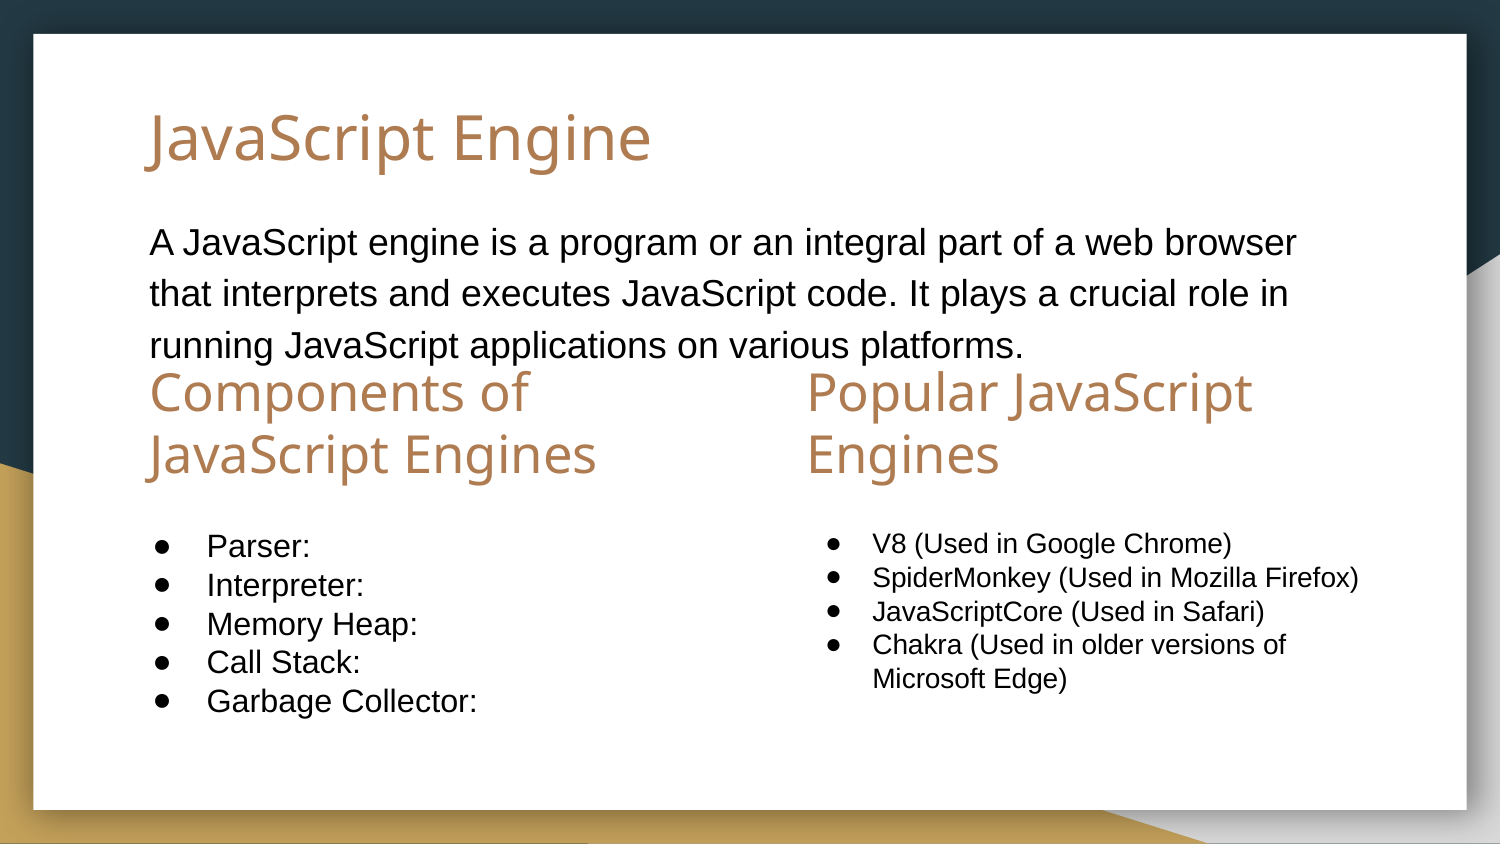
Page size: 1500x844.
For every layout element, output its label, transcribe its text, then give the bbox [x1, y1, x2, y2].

title Components of JavaScript Engines [134, 343, 739, 501]
title Popular JavaScript Engines [791, 343, 1396, 501]
list Parser: Interpreter: Memory Heap: Call Stack: Garbage Collector: [115, 510, 721, 736]
title JavaScript Engine [134, 83, 739, 195]
list A JavaScript engine is a program or an integral part of a web browser that interprets and executes JavaScript code. It plays a crucial role in running JavaScript applications on various platforms. [134, 195, 1366, 385]
list V8 (Used in Google Chrome) SpiderMonkey (Used in Mozilla Firefox) JavaScriptCore (Used in Safari) Chakra (Used in older versions of Microsoft Edge) [791, 510, 1396, 736]
